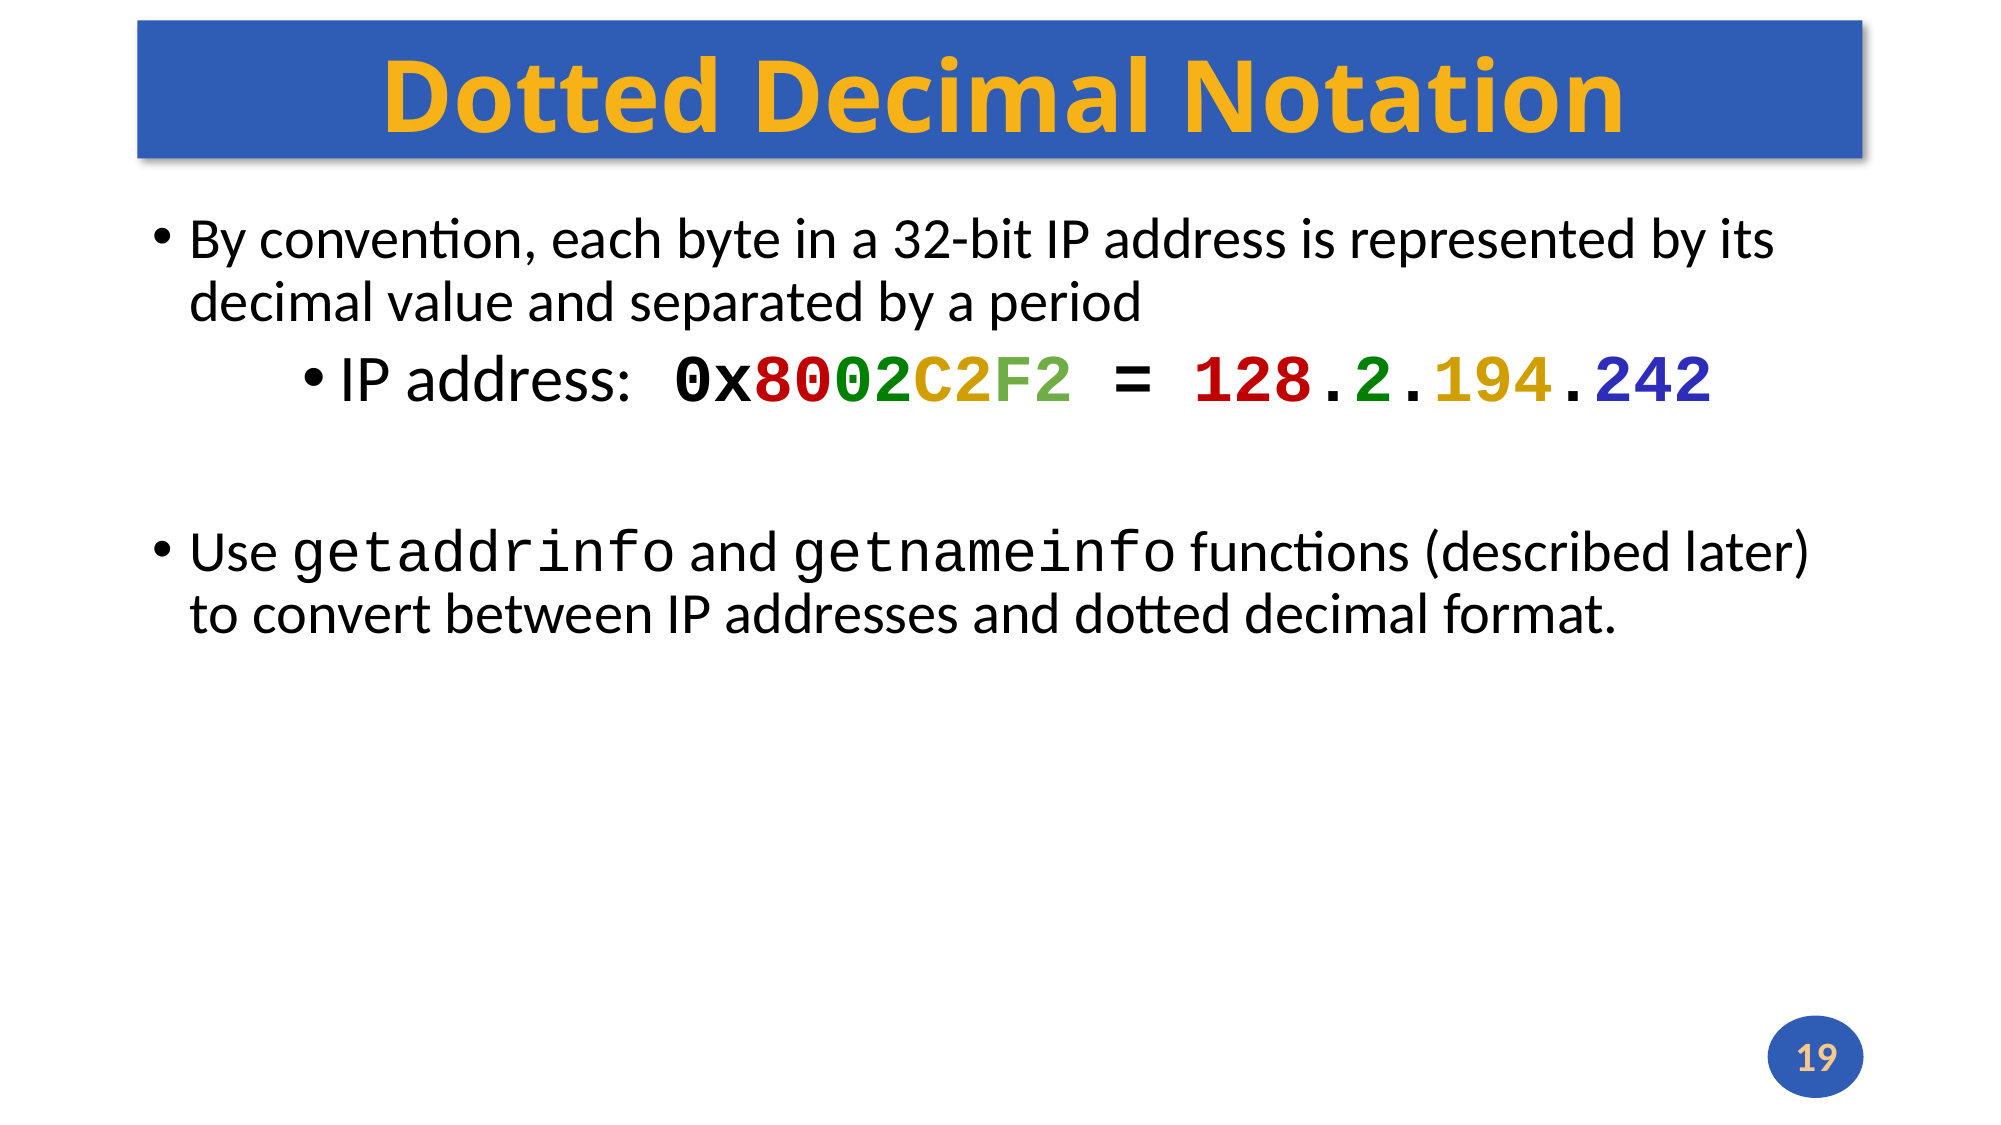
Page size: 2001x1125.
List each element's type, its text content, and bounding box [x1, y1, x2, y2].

title Dotted Decimal Notation [137, 25, 1860, 161]
list By convention, each byte in a 32-bit IP address is represented by its decimal value and separated by a period IP address: 0x8002C2F2 = 128.2.194.242 Use getaddrinfo and getnameinfo functions (described later) to convert between IP addresses and dotted decimal format. [137, 200, 1860, 1050]
slide_number 19 [1767, 1015, 1866, 1095]
